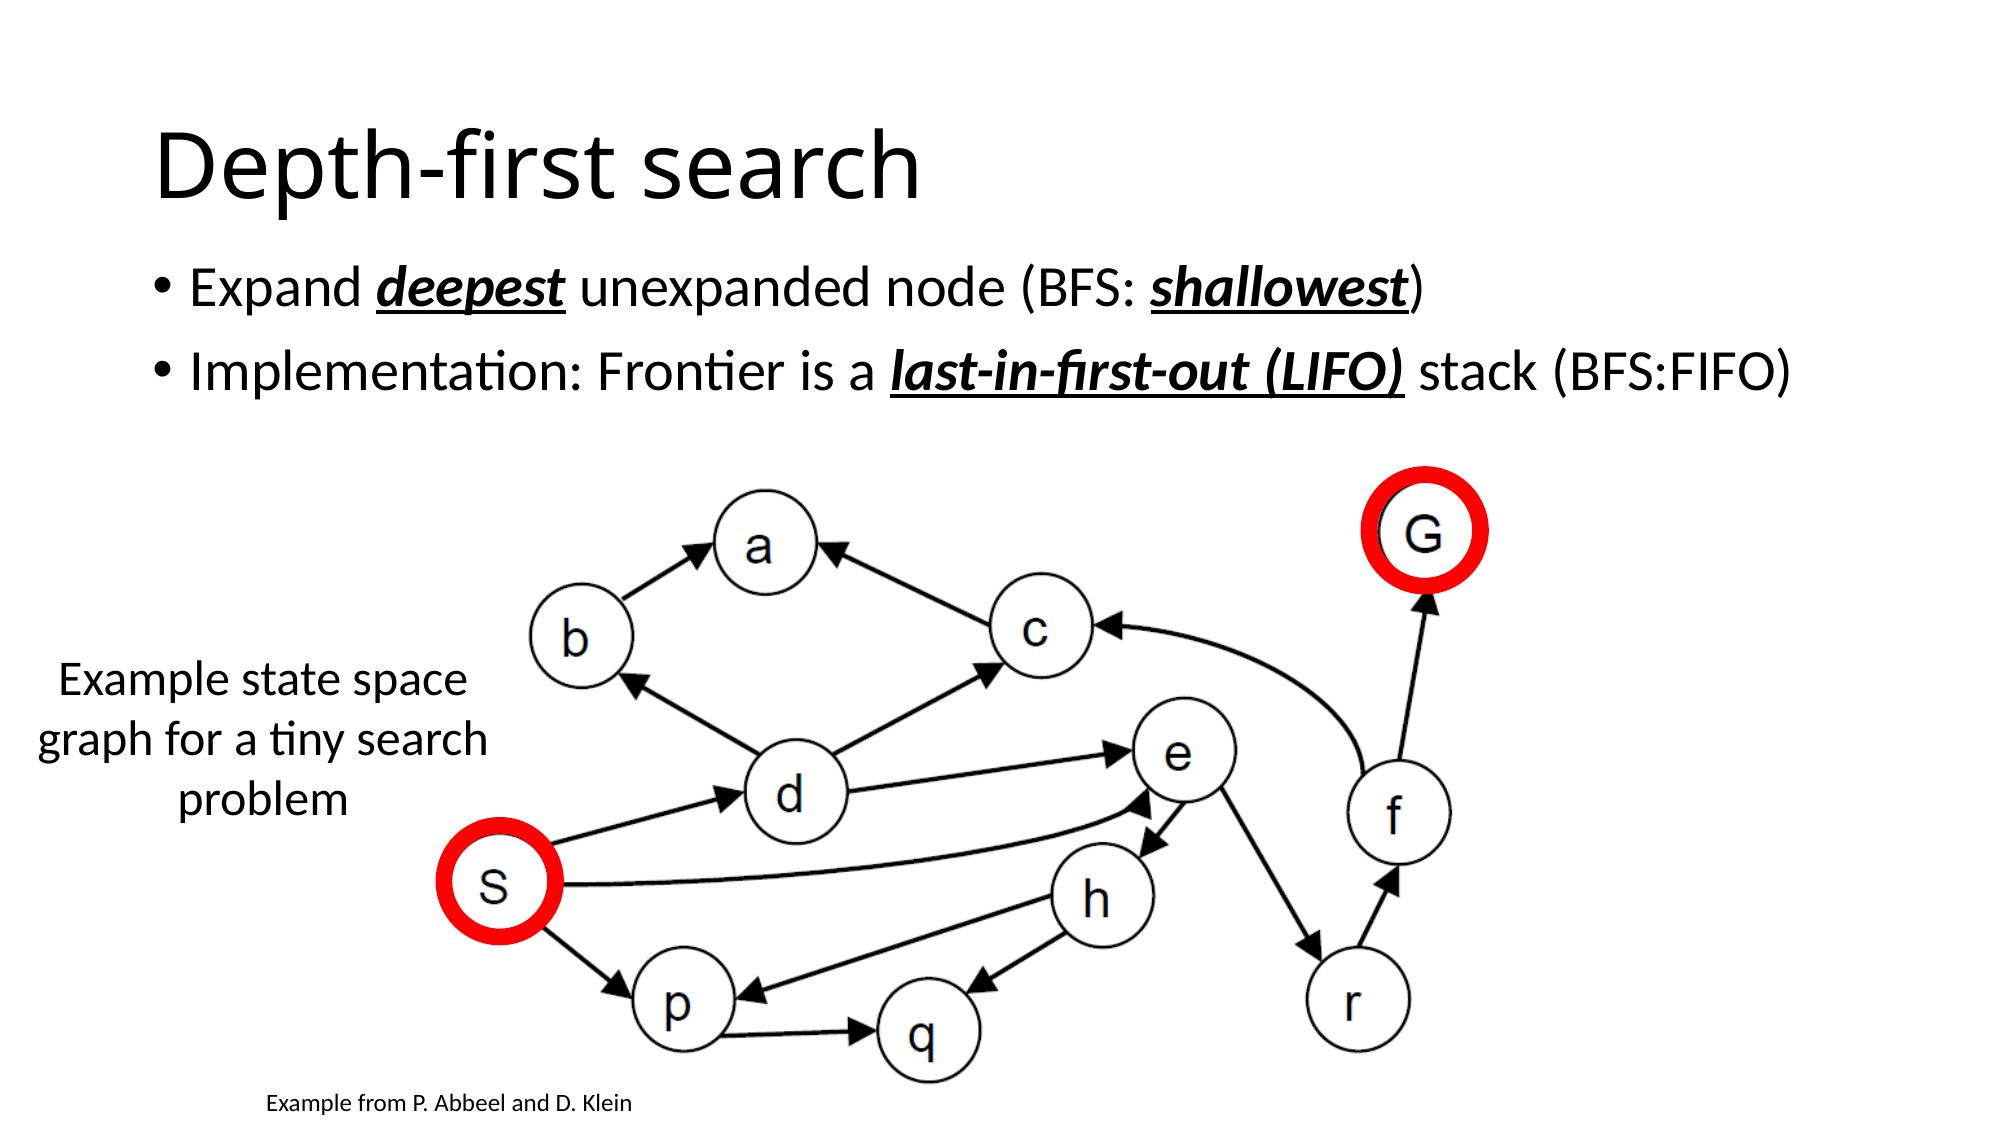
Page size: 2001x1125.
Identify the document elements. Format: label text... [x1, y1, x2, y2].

text_box Example from P. Abbeel and D. Klein [251, 1079, 649, 1125]
title Depth-first search [137, 59, 1863, 248]
text_box Example state space graph for a tiny search problem [13, 637, 399, 833]
list Expand deepest unexpanded node (BFS: shallowest) Implementation: Frontier is a last-in-first-out (LIFO) stack (BFS:FIFO) [137, 248, 1863, 963]
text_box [399, 399, 1513, 1113]
